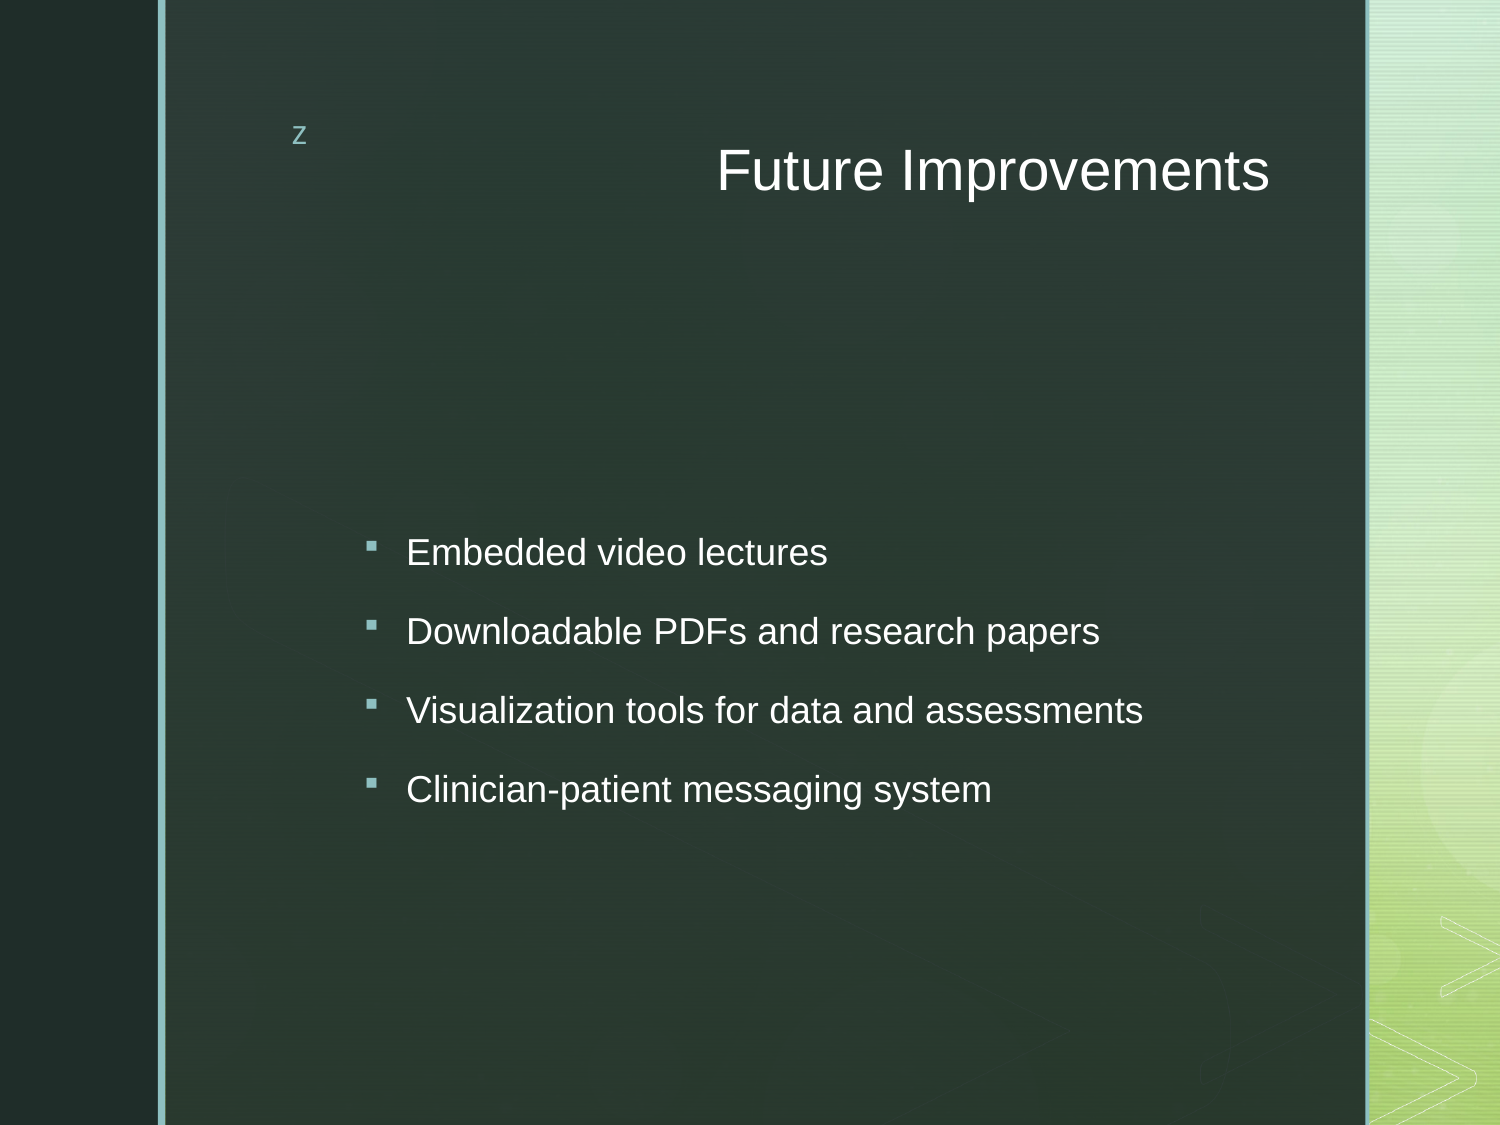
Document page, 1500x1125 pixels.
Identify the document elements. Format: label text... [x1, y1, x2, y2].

picture [1370, 0, 1500, 1125]
list Embedded video lectures Downloadable PDFs and research papers Visualization tools for data and assessments Clinician-patient messaging system [348, 336, 1286, 993]
title Future Improvements [321, 132, 1286, 310]
